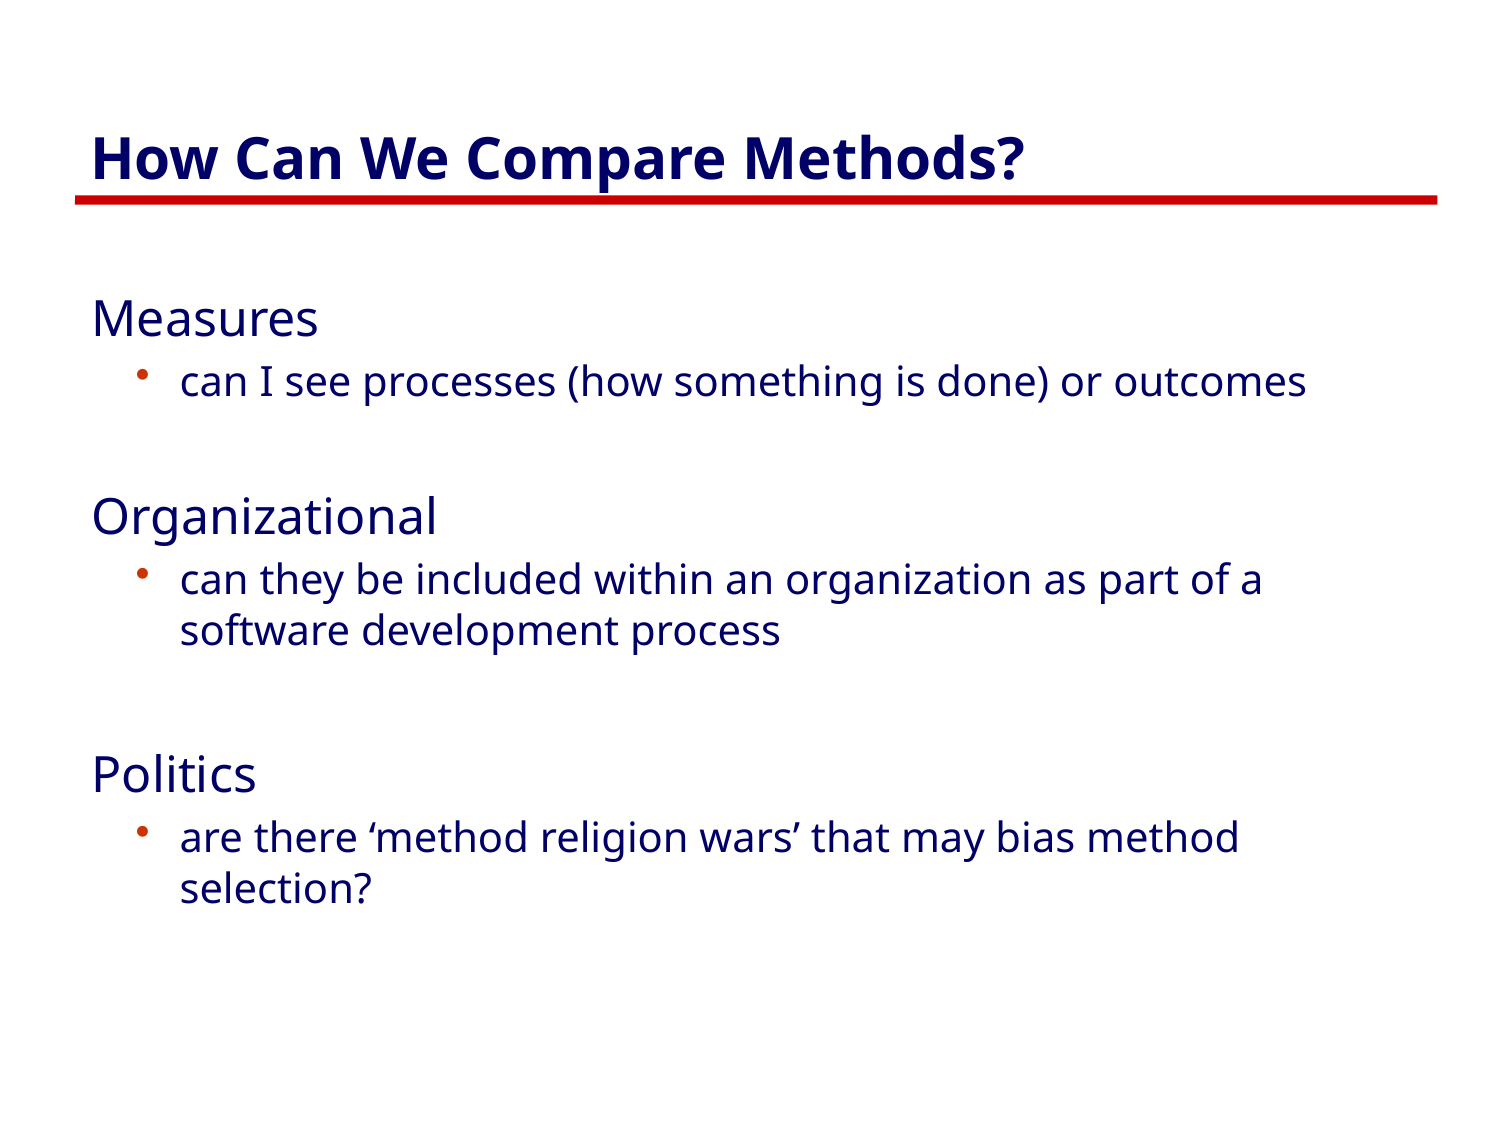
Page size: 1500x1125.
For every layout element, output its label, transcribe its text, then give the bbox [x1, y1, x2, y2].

list Measures can I see processes (how something is done) or outcomes Organizational can they be included within an organization as part of a software development process Politics are there ‘method religion wars’ that may bias method selection? [76, 278, 1436, 1059]
title How Can We Compare Methods? [75, 112, 1438, 200]
